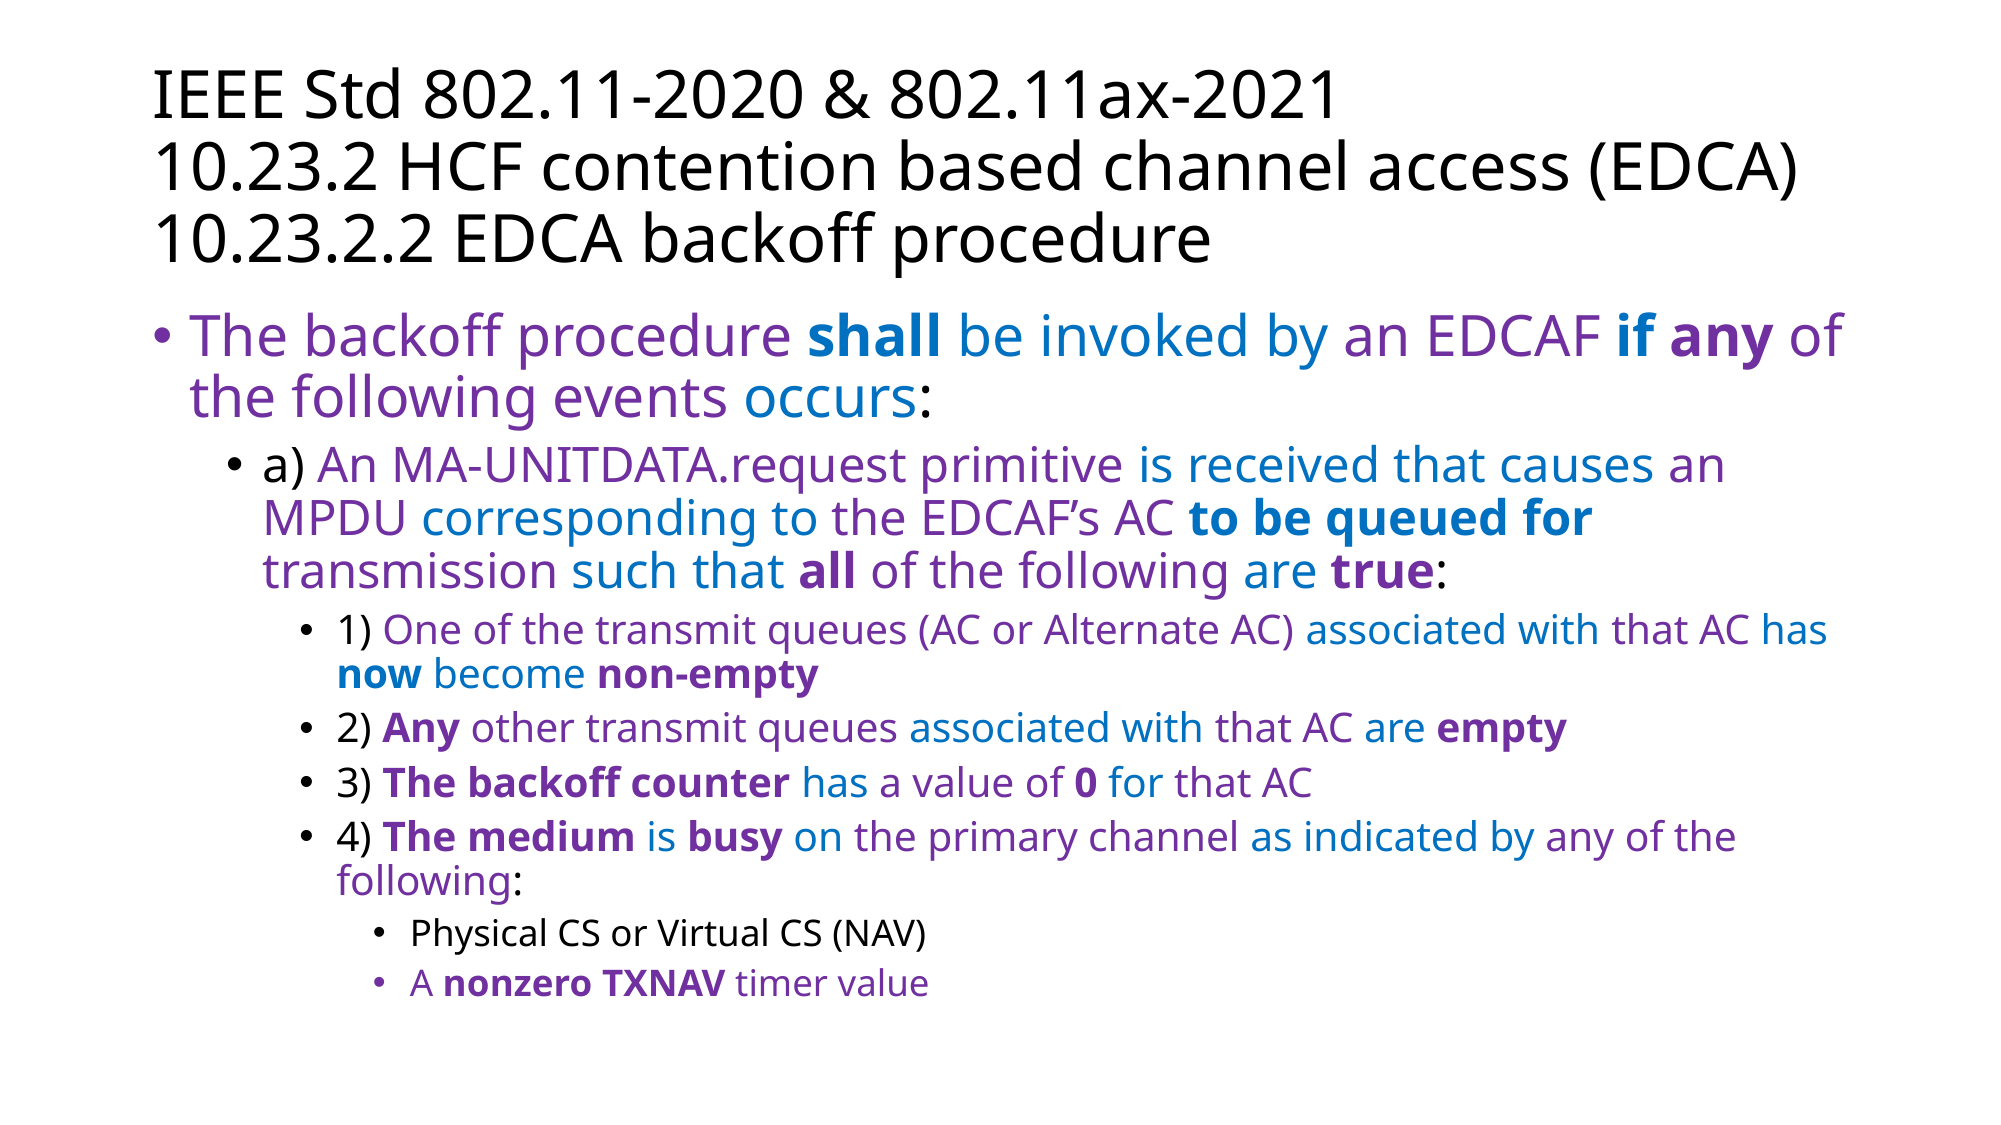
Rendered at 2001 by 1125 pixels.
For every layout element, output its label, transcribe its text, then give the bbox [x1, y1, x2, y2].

title IEEE Std 802.11-2020 & 802.11ax-2021 10.23.2 HCF contention based channel access (EDCA) 10.23.2.2 EDCA backoff procedure [137, 59, 1863, 278]
list The backoff procedure shall be invoked by an EDCAF if any of the following events occurs: a) An MA-UNITDATA.request primitive is received that causes an MPDU corresponding to the EDCAF’s AC to be queued for transmission such that all of the following are true: 1) One of the transmit queues (AC or Alternate AC) associated with that AC has now become non-empty 2) Any other transmit queues associated with that AC are empty 3) The backoff counter has a value of 0 for that AC 4) The medium is busy on the primary channel as indicated by any of the following: Physical CS or Virtual CS (NAV) A nonzero TXNAV timer value [137, 299, 1863, 1014]
